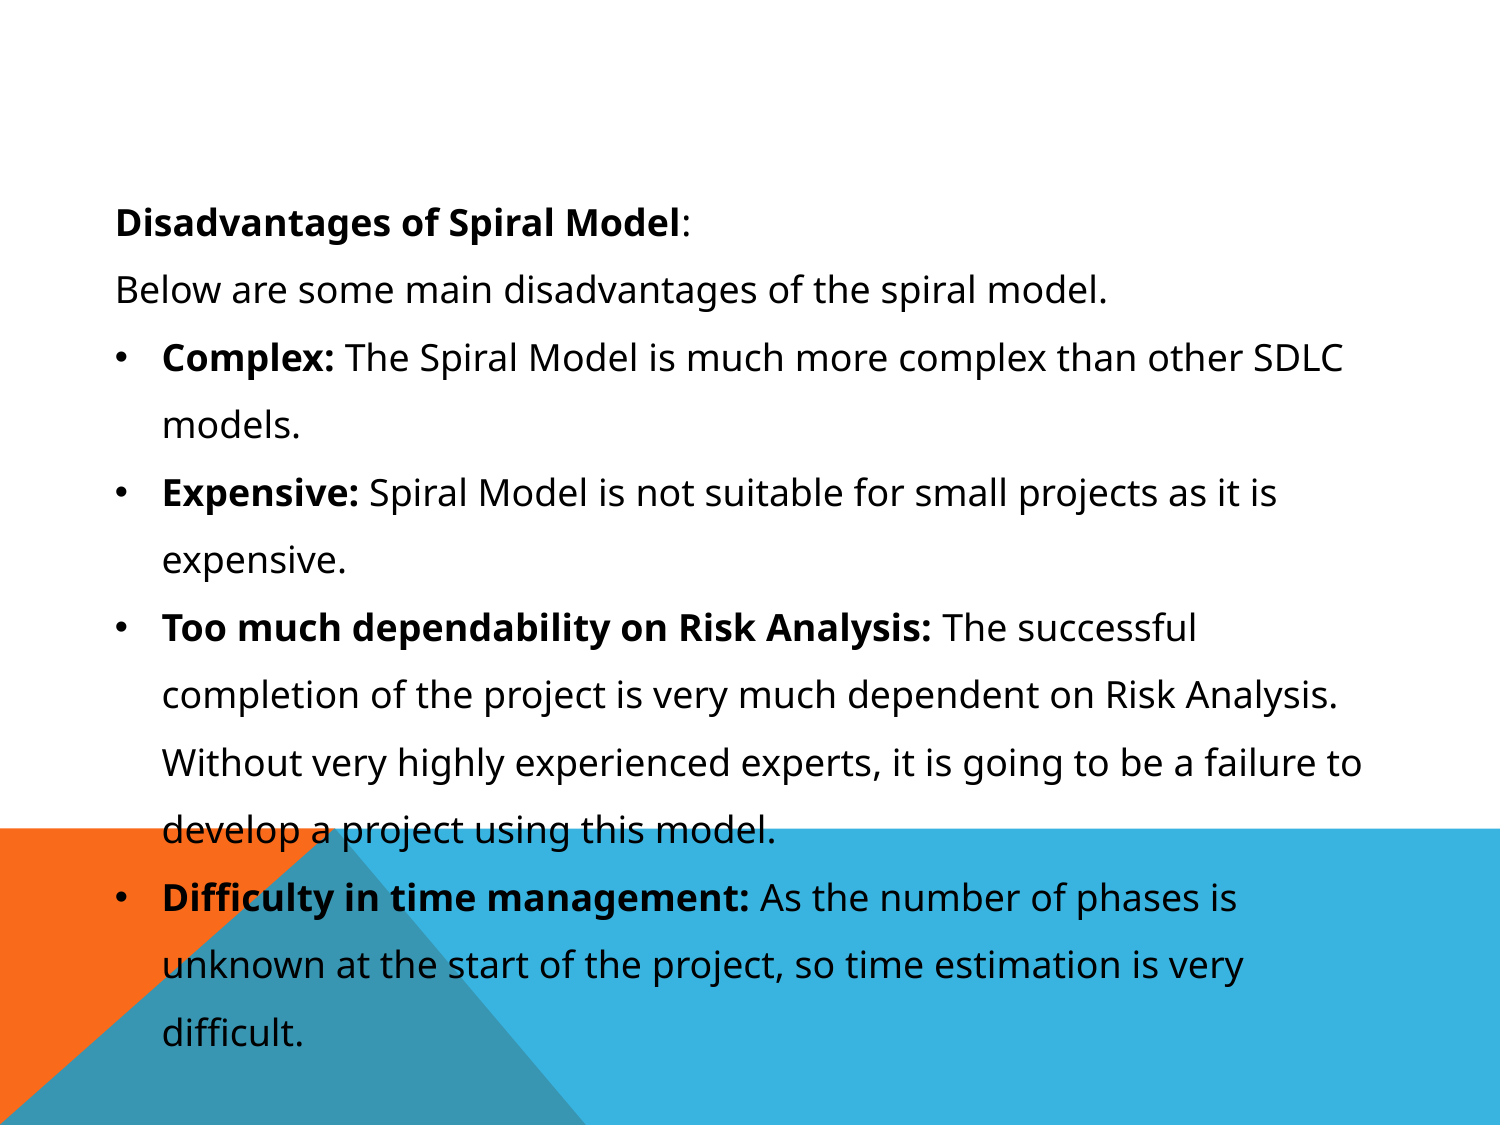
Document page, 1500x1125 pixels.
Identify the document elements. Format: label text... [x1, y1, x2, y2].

text_box Disadvantages of Spiral Model: Below are some main disadvantages of the spiral model. Complex: The Spiral Model is much more complex than other SDLC models. Expensive: Spiral Model is not suitable for small projects as it is expensive. Too much dependability on Risk Analysis: The successful completion of the project is very much dependent on Risk Analysis. Without very highly experienced experts, it is going to be a failure to develop a project using this model. Difficulty in time management: As the number of phases is unknown at the start of the project, so time estimation is very difficult. [99, 168, 1400, 1061]
